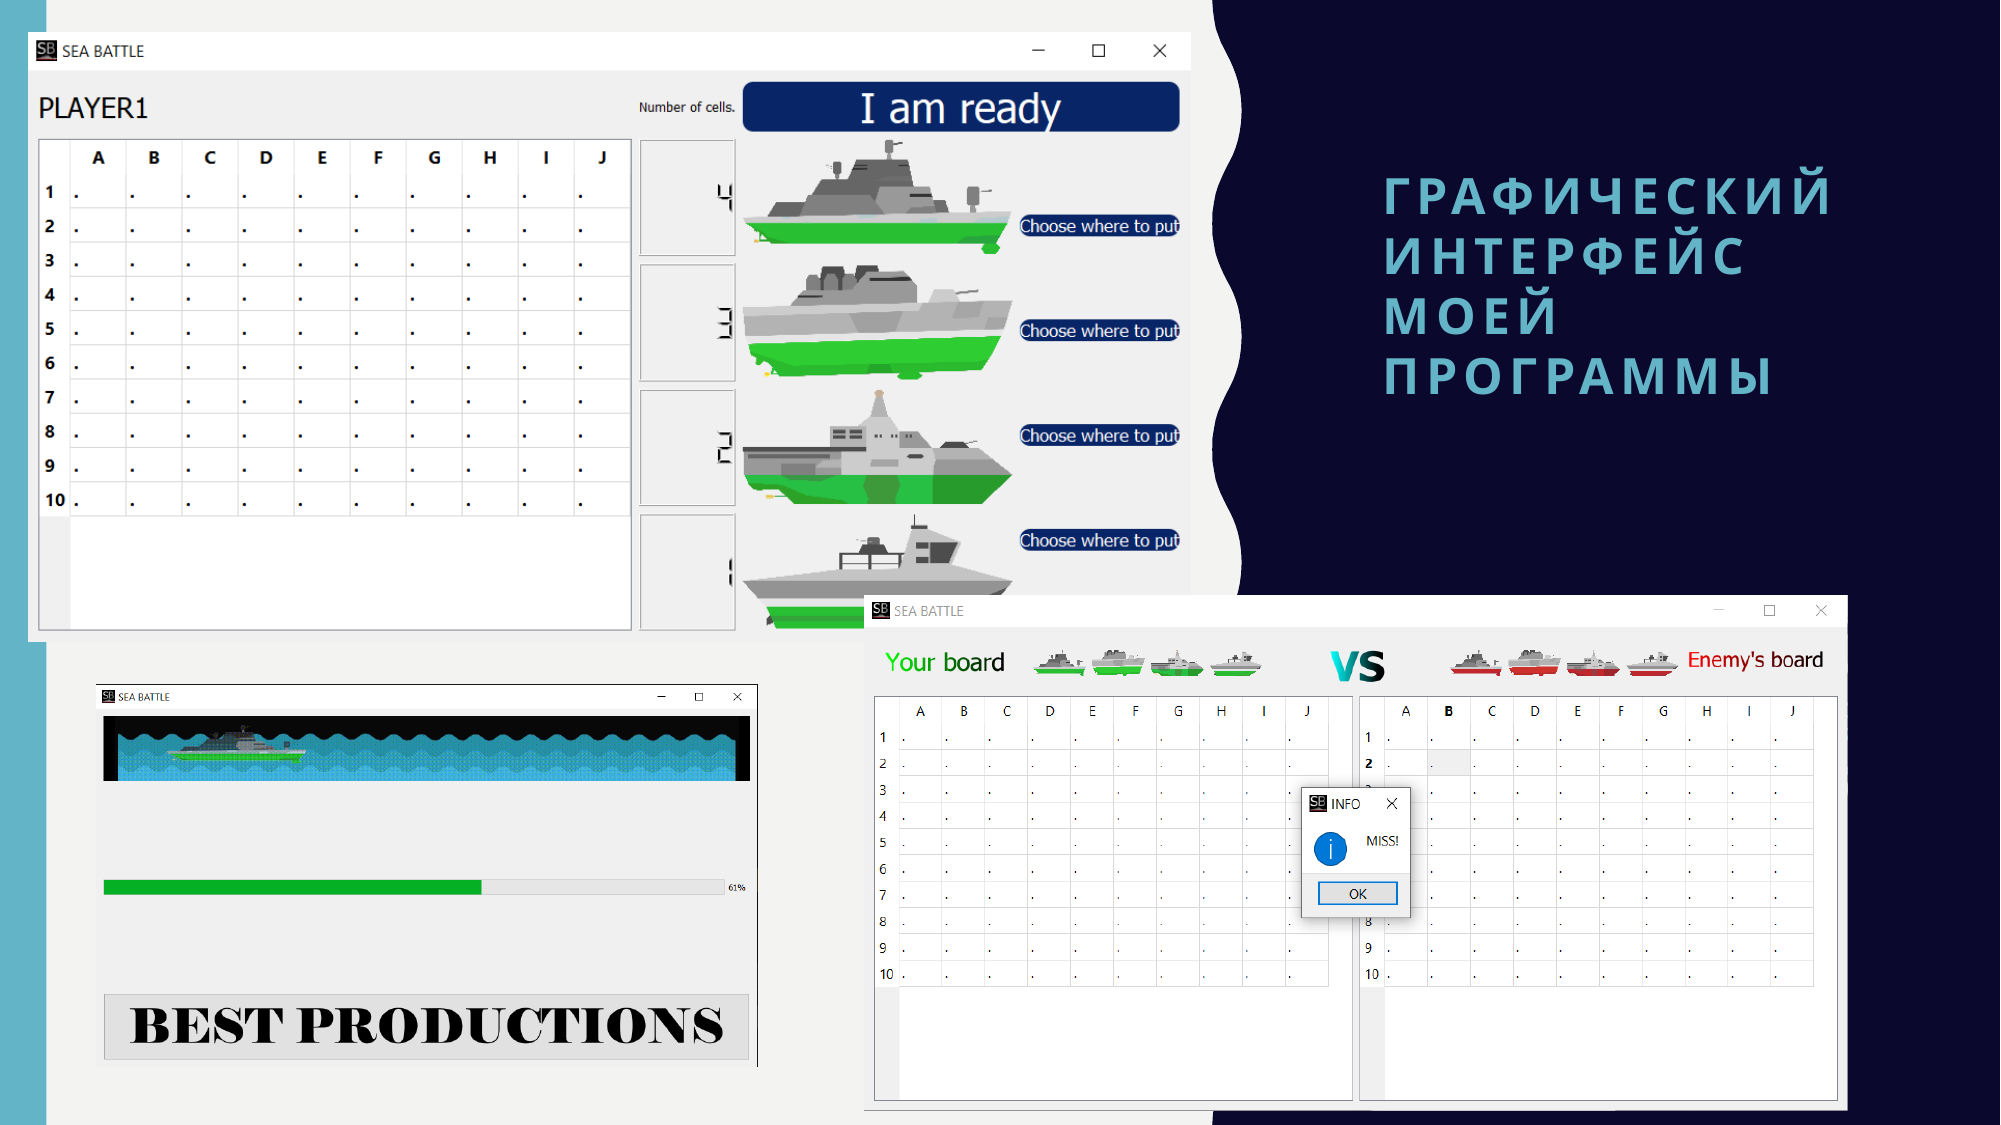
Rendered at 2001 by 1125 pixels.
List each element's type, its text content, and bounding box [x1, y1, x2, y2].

picture [96, 684, 758, 1067]
title Графический Интерфейс моей программы [1367, 215, 1875, 413]
picture [28, 32, 1848, 1111]
